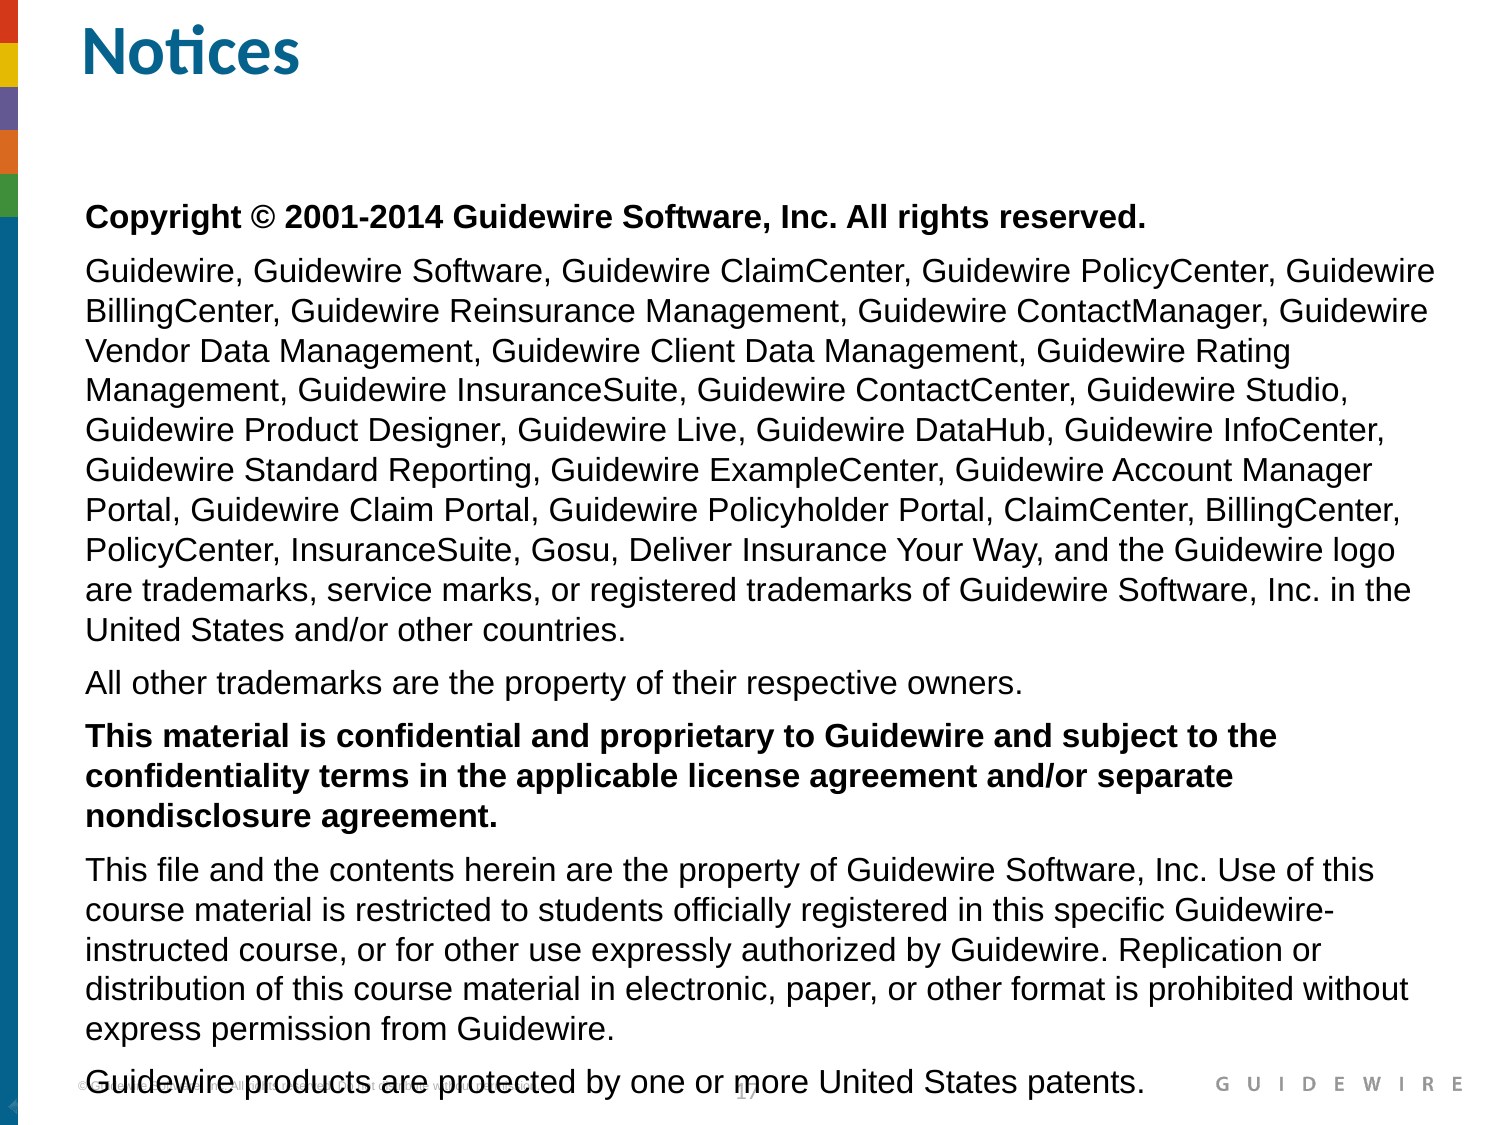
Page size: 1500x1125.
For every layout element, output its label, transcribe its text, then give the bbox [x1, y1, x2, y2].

picture [0, 0, 18, 216]
title Notices [81, 19, 1446, 142]
picture [1215, 1073, 1480, 1096]
list Copyright © 2001-2014 Guidewire Software, Inc. All rights reserved. Guidewire, Guidewire Software, Guidewire ClaimCenter, Guidewire PolicyCenter, Guidewire BillingCenter, Guidewire Reinsurance Management, Guidewire ContactManager, Guidewire Vendor Data Management, Guidewire Client Data Management, Guidewire Rating Management, Guidewire InsuranceSuite, Guidewire ContactCenter, Guidewire Studio, Guidewire Product Designer, Guidewire Live, Guidewire DataHub, Guidewire InfoCenter, Guidewire Standard Reporting, Guidewire ExampleCenter, Guidewire Account Manager Portal, Guidewire Claim Portal, Guidewire Policyholder Portal, ClaimCenter, BillingCenter, PolicyCenter, InsuranceSuite, Gosu, Deliver Insurance Your Way, and the Guidewire logo are trademarks, service marks, or registered trademarks of Guidewire Software, Inc. in the United States and/or other countries. All other trademarks are the property of their respective owners. This material is confidential and proprietary to Guidewire and subject to the confidentiality terms in the applicable license agreement and/or separate nondisclosure agreement. This file and the contents herein are the property of Guidewire Software, Inc. Use of this course material is restricted to students officially registered in this specific Guidewire-instructed course, or for other use expressly authorized by Guidewire. Replication or distribution of this course material in electronic, paper, or other format is prohibited without express permission from Guidewire. Guidewire products are protected by one or more United States patents. [85, 195, 1450, 1049]
picture [10, 1101, 18, 1111]
